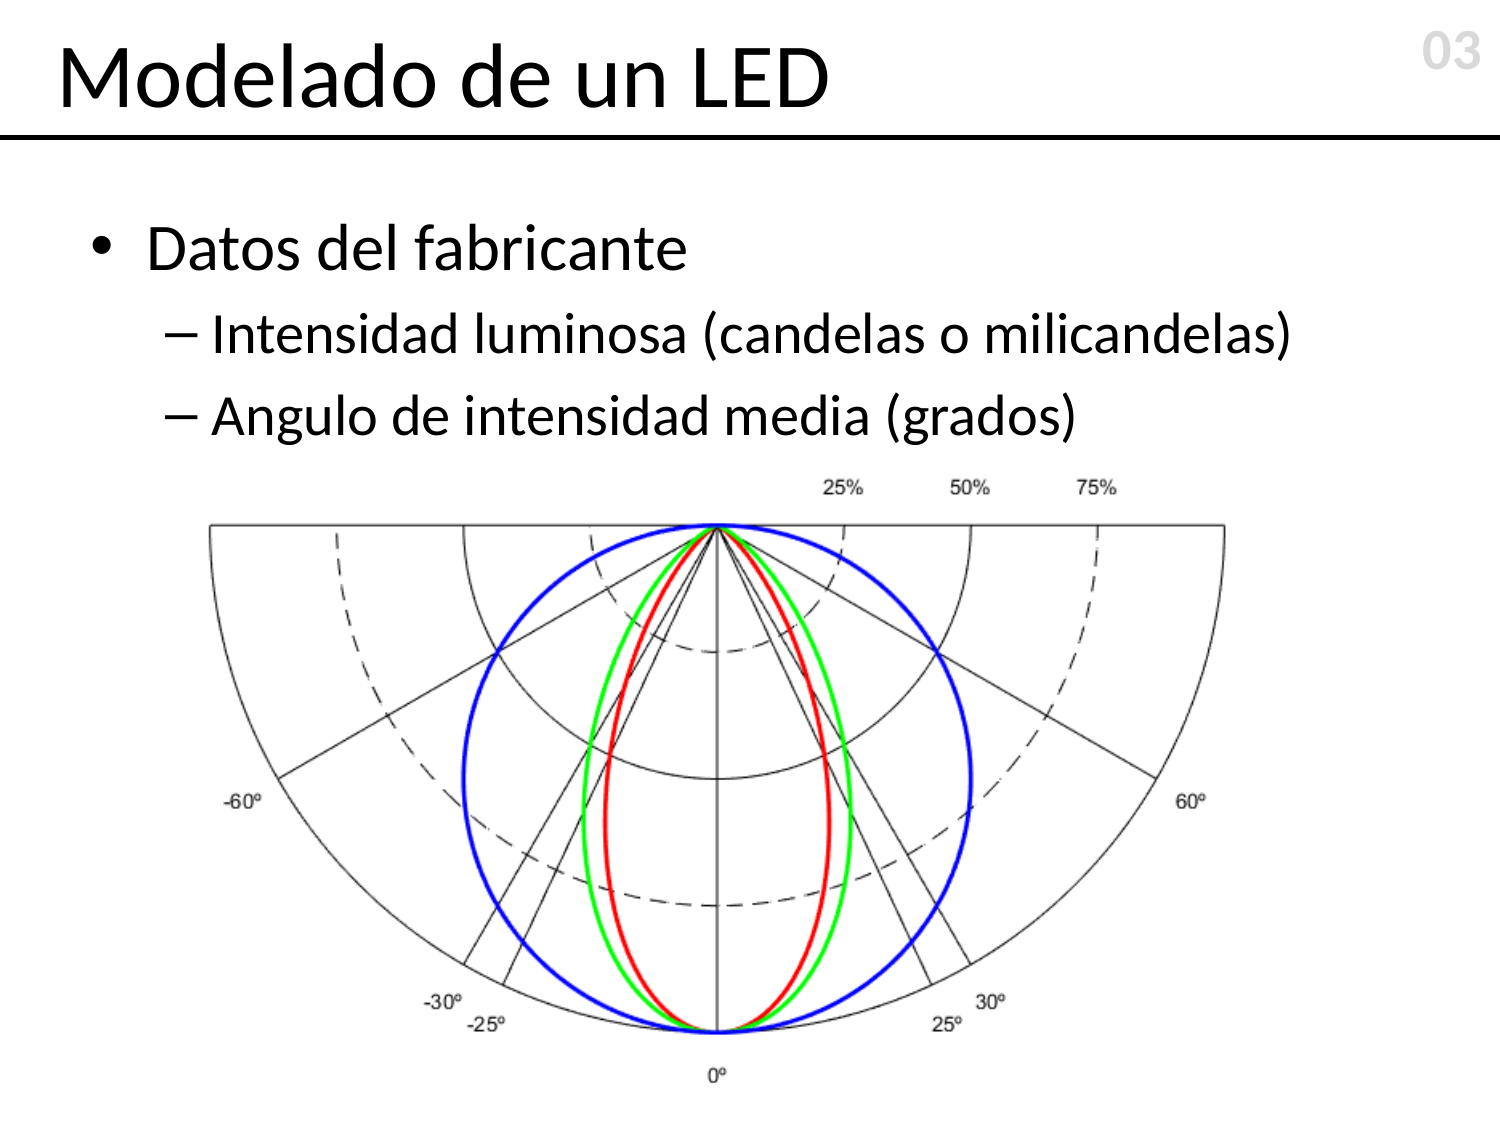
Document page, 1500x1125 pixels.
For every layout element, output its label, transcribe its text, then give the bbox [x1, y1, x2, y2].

title Modelado de un LED [41, 7, 1459, 135]
text_box 03 [1401, 4, 1497, 89]
list Datos del fabricante Intensidad luminosa (candelas o milicandelas) Angulo de intensidad media (grados) [75, 196, 1425, 939]
picture [194, 464, 1247, 1104]
